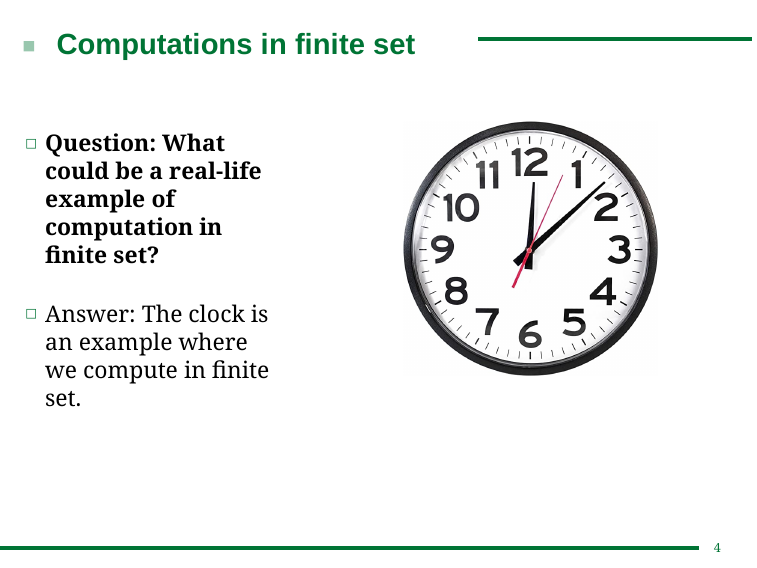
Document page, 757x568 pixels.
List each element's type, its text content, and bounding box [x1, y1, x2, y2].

picture [402, 121, 658, 377]
title Computations in finite set [54, 22, 504, 120]
slide_number 4 [707, 538, 733, 568]
text_box Question: What could be a real-life example of computation in finite set? Answer: The clock is an example where we compute in finite set. [23, 98, 278, 548]
text_box [23, 41, 35, 52]
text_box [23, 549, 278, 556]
